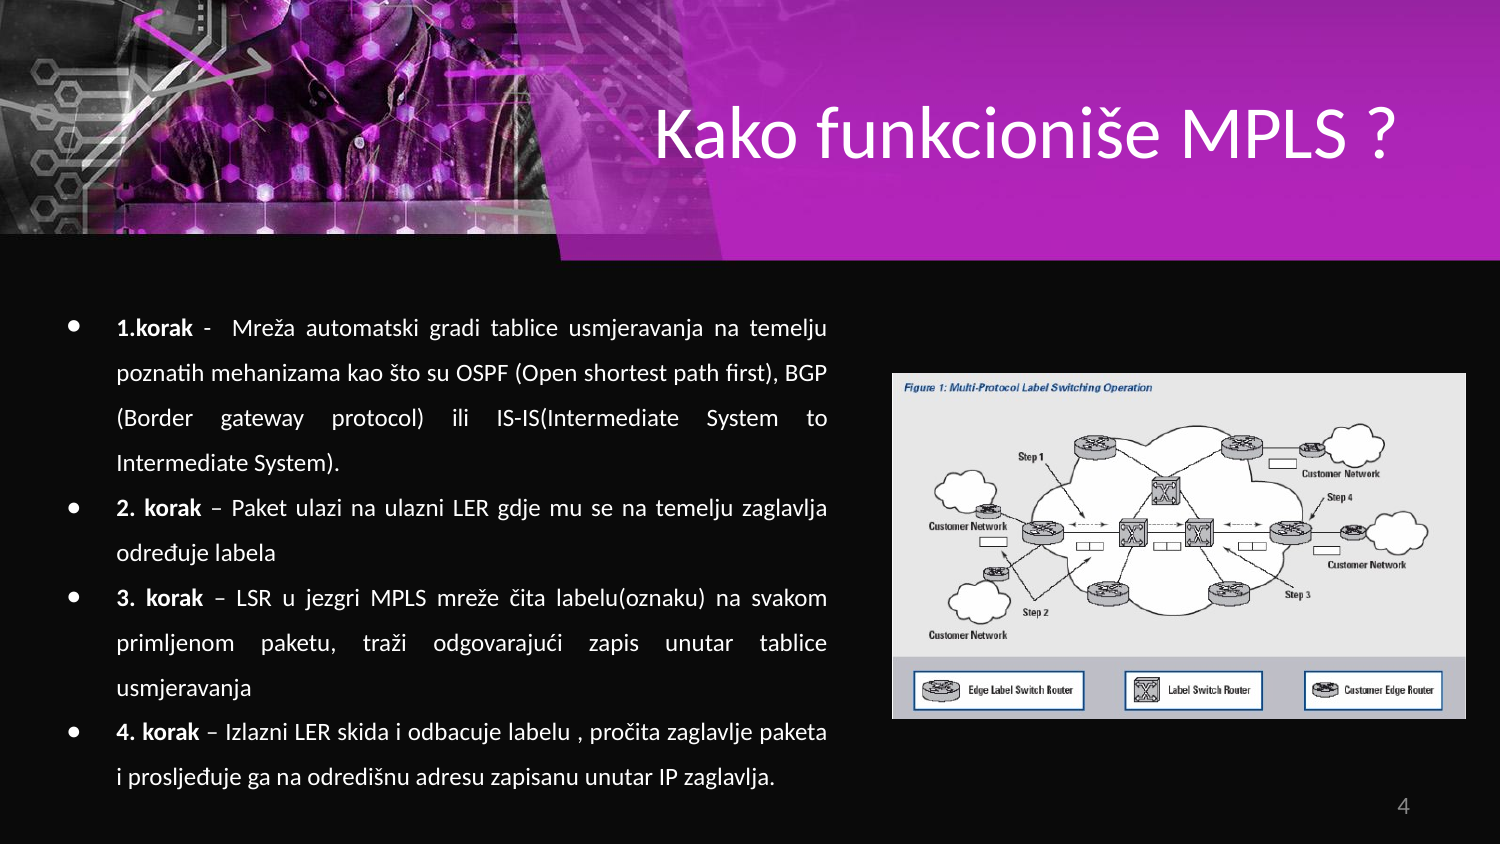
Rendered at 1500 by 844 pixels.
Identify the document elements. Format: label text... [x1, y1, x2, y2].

text_box 1.korak - Mreža automatski gradi tablice usmjeravanja na temelju poznatih mehanizama kao što su OSPF (Open shortest path first), BGP (Border gateway protocol) ili IS-IS(Intermediate System to Intermediate System). 2. korak – Paket ulazi na ulazni LER gdje mu se na temelju zaglavlja određuje labela 3. korak – LSR u jezgri MPLS mreže čita labelu(oznaku) na svakom primljenom paketu, traži odgovarajući zapis unutar tablice usmjeravanja 4. korak – Izlazni LER skida i odbacuje labelu , pročita zaglavlje paketa i prosljeđuje ga na odredišnu adresu zapisanu unutar IP zaglavlja. [26, 282, 844, 844]
slide_number 4 [1074, 782, 1425, 827]
picture [0, 0, 1500, 844]
title Kako funkcioniše MPLS ? [87, 66, 1416, 192]
